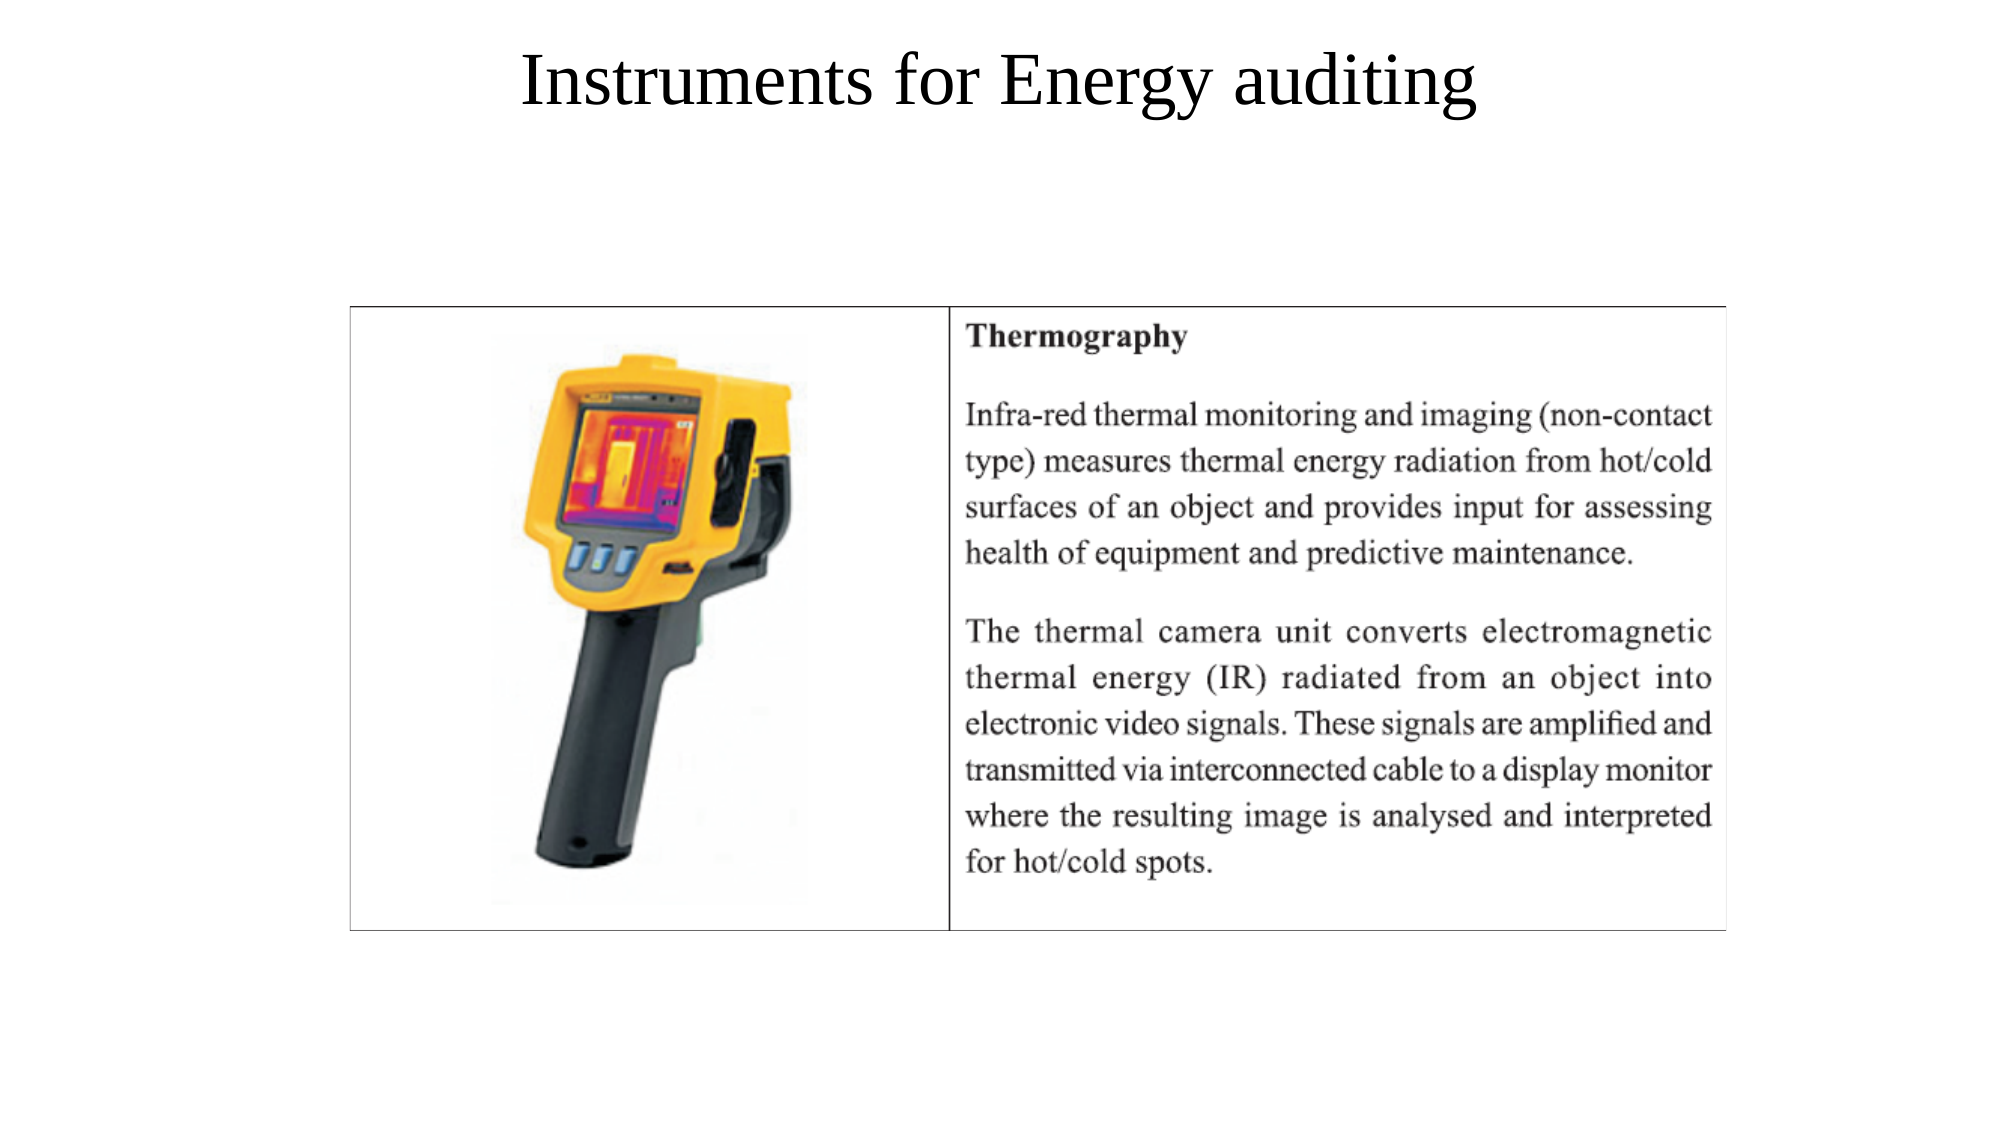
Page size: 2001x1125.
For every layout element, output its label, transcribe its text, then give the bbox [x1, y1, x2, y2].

picture [349, 306, 1727, 931]
title Instruments for Energy auditing [137, 17, 1863, 143]
